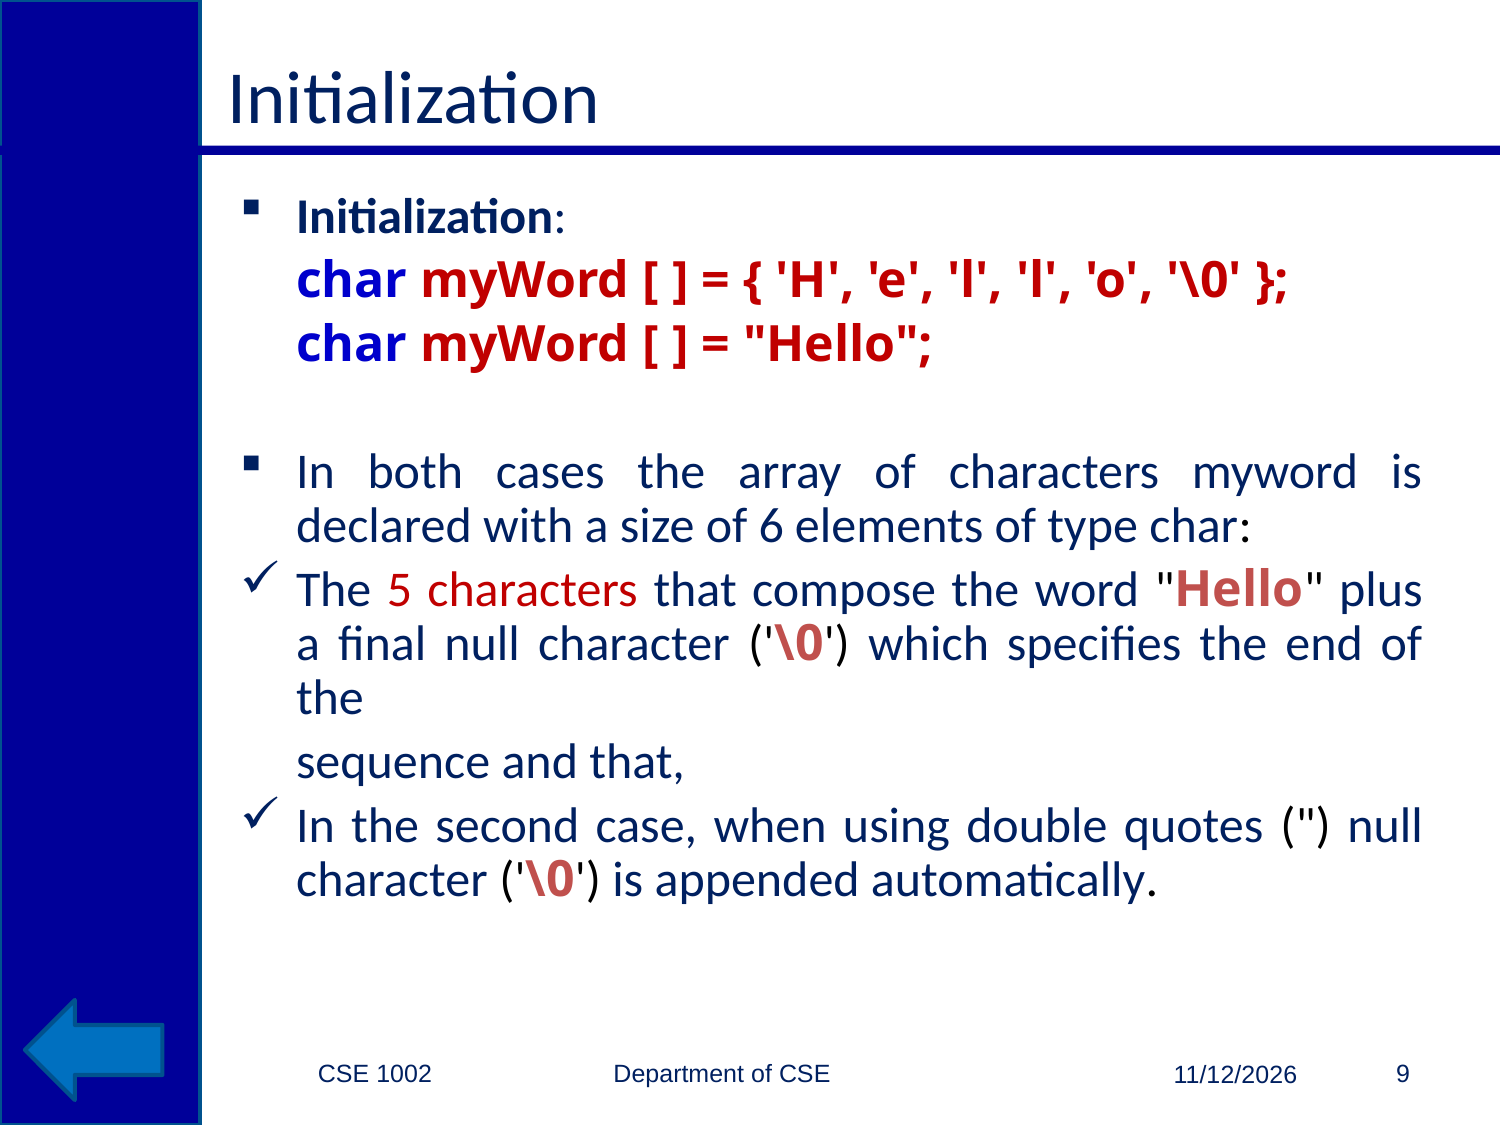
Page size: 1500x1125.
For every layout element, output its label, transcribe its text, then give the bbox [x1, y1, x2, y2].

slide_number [1050, 1043, 1313, 1104]
list Initialization: char myWord [ ] = { 'H', 'e', 'l', 'l', 'o', '\0' }; char myWord [ ] = "Hello"; In both cases the array of characters myword is declared with a size of 6 elements of type char: The 5 characters that compose the word "Hello" plus a final null character ('\0') which specifies the end of the sequence and that, In the second case, when using double quotes (") null character ('\0') is appended automatically. [225, 182, 1438, 1013]
text_box [22, 998, 165, 1102]
slide_number 9 [1312, 1042, 1425, 1103]
footer CSE 1002 Department of CSE [212, 1042, 938, 1103]
title Initialization [212, 37, 1388, 150]
